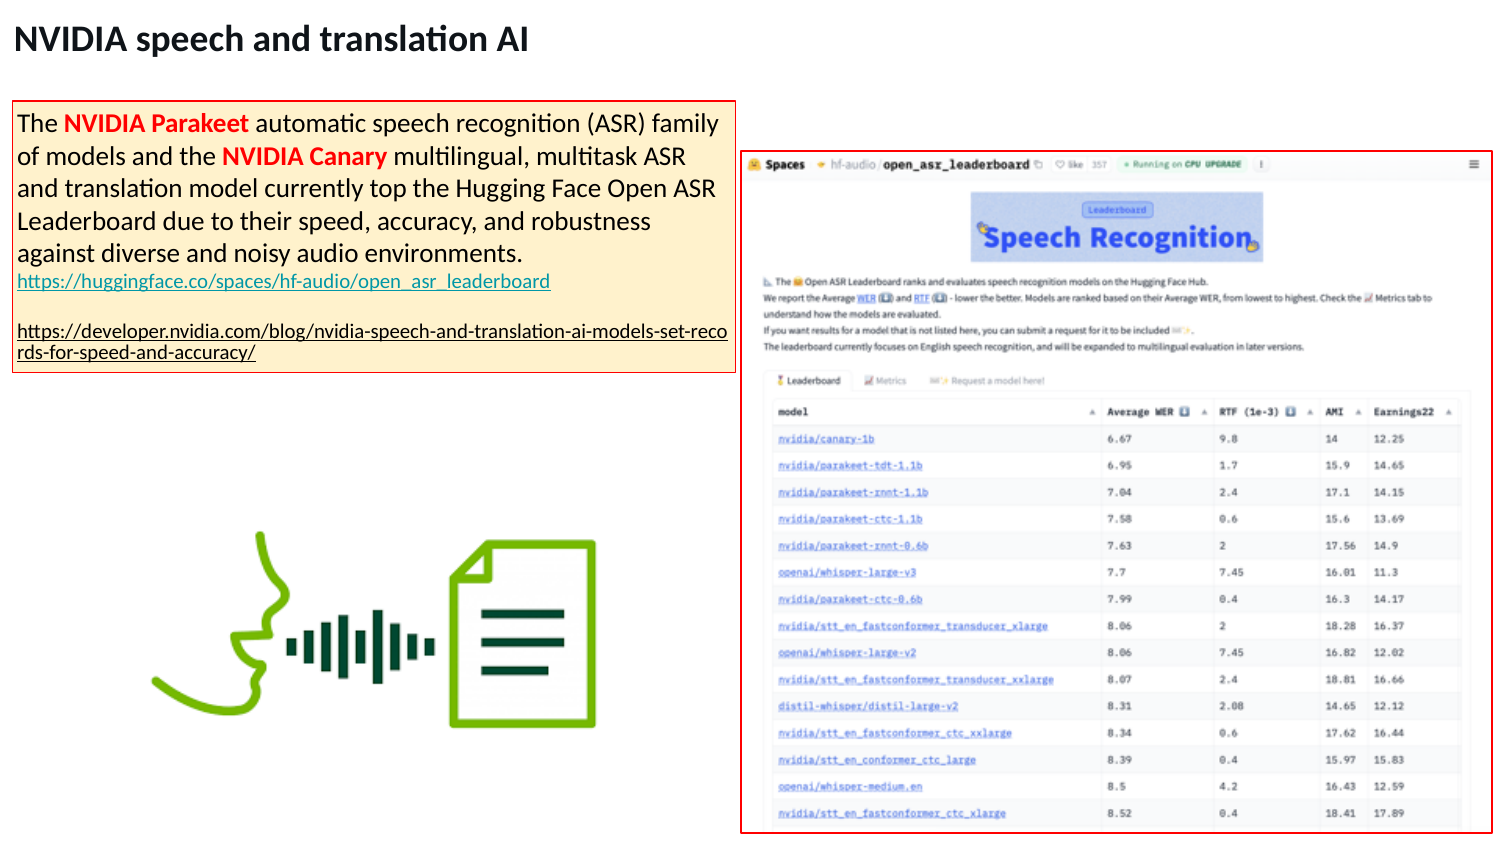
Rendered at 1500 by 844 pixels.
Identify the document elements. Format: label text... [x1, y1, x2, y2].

text_box The NVIDIA Parakeet automatic speech recognition (ASR) family of models and the NVIDIA Canary multilingual, multitask ASR and translation model currently top the Hugging Face Open ASR Leaderboard due to their speed, accuracy, and robustness against diverse and noisy audio environments. https://huggingface.co/spaces/hf-audio/open_asr_leaderboard https://developer.nvidia.com/blog/nvidia-speech-and-translation-ai-models-set-records-for-speed-and-accuracy/ [12, 101, 736, 373]
picture [741, 151, 1492, 833]
picture [110, 513, 638, 747]
text_box NVIDIA speech and translation AI [12, 12, 736, 61]
